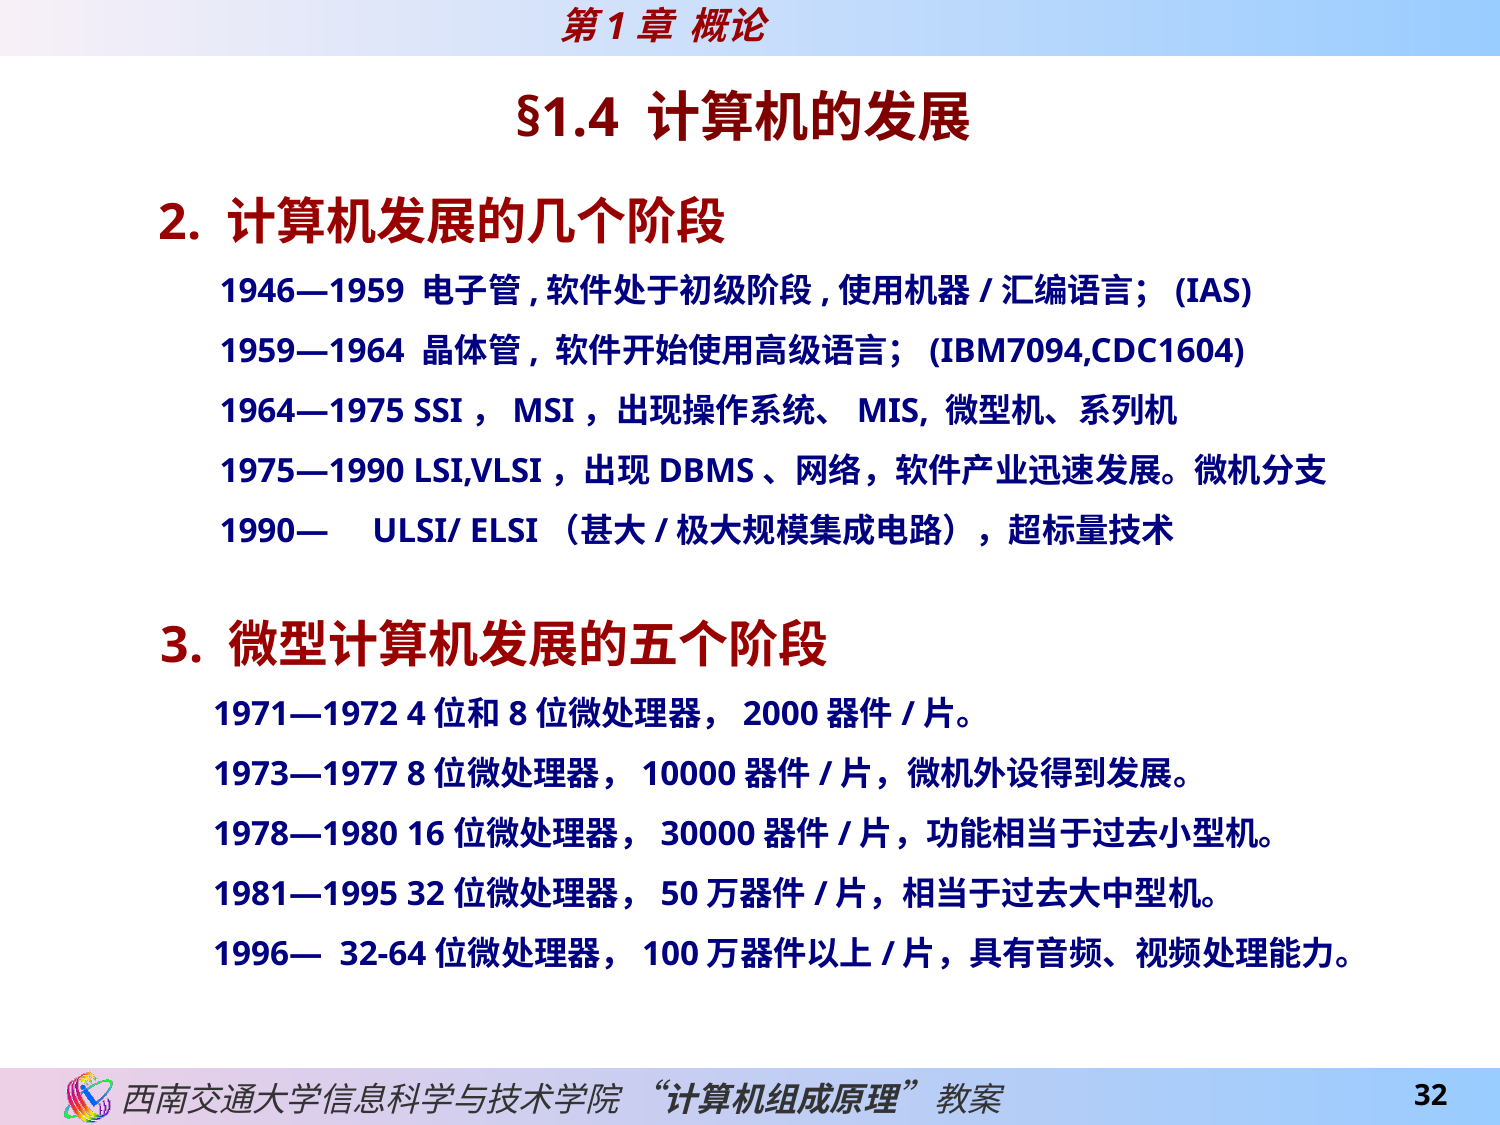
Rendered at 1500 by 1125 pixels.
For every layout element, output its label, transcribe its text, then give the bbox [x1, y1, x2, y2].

picture [62, 1068, 114, 1124]
text_box §1.4 计算机的发展 [0, 74, 1500, 147]
text_box 2. 计算机发展的几个阶段 1946—1959 电子管,软件处于初级阶段,使用机器/汇编语言；(IAS) 1959—1964 晶体管, 软件开始使用高级语言；(IBM7094,CDC1604) 1964—1975 SSI，MSI，出现操作系统、MIS, 微型机、系列机 1975—1990 LSI,VLSI，出现DBMS、网络，软件产业迅速发展。微机分支 1990— ULSI/ ELSI（甚大/极大规模集成电路），超标量技术 [99, 152, 1369, 557]
text_box 3. 微型计算机发展的五个阶段 1971—1972 4位和8位微处理器，2000器件/片。 1973—1977 8位微处理器，10000器件/片，微机外设得到发展。 1978—1980 16位微处理器，30000器件/片，功能相当于过去小型机。 1981—1995 32位微处理器，50万器件/片，相当于过去大中型机。 1996— 32-64位微处理器，100万器件以上/片，具有音频、视频处理能力。 [102, 575, 1436, 980]
